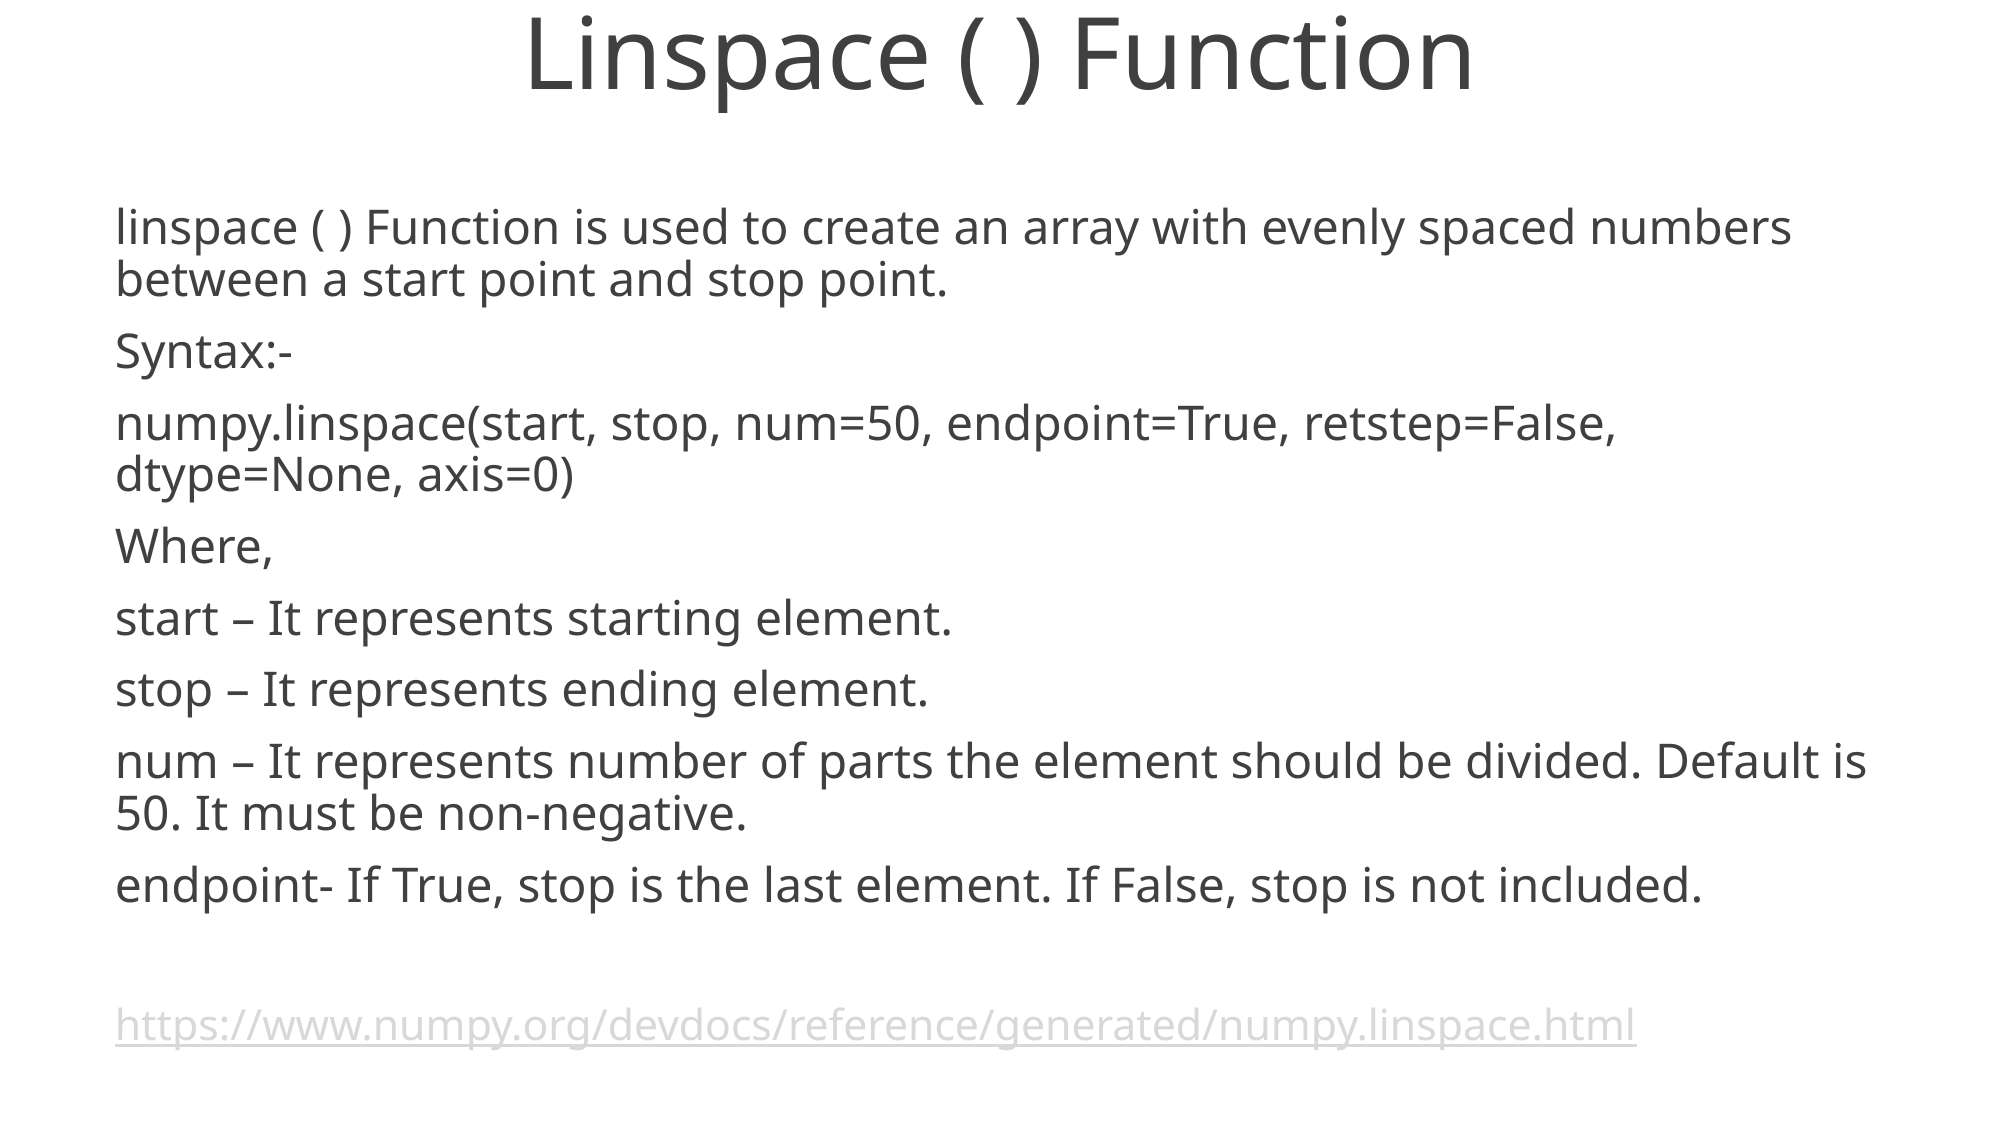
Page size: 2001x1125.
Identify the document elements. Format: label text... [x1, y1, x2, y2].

list linspace ( ) Function is used to create an array with evenly spaced numbers between a start point and stop point. Syntax:- numpy.linspace(start, stop, num=50, endpoint=True, retstep=False, dtype=None, axis=0) Where, start – It represents starting element. stop – It represents ending element. num – It represents number of parts the element should be divided. Default is 50. It must be non-negative. endpoint- If True, stop is the last element. If False, stop is not included. https://www.numpy.org/devdocs/reference/generated/numpy.linspace.html [99, 195, 1900, 1063]
title Linspace ( ) Function [99, 0, 1900, 184]
